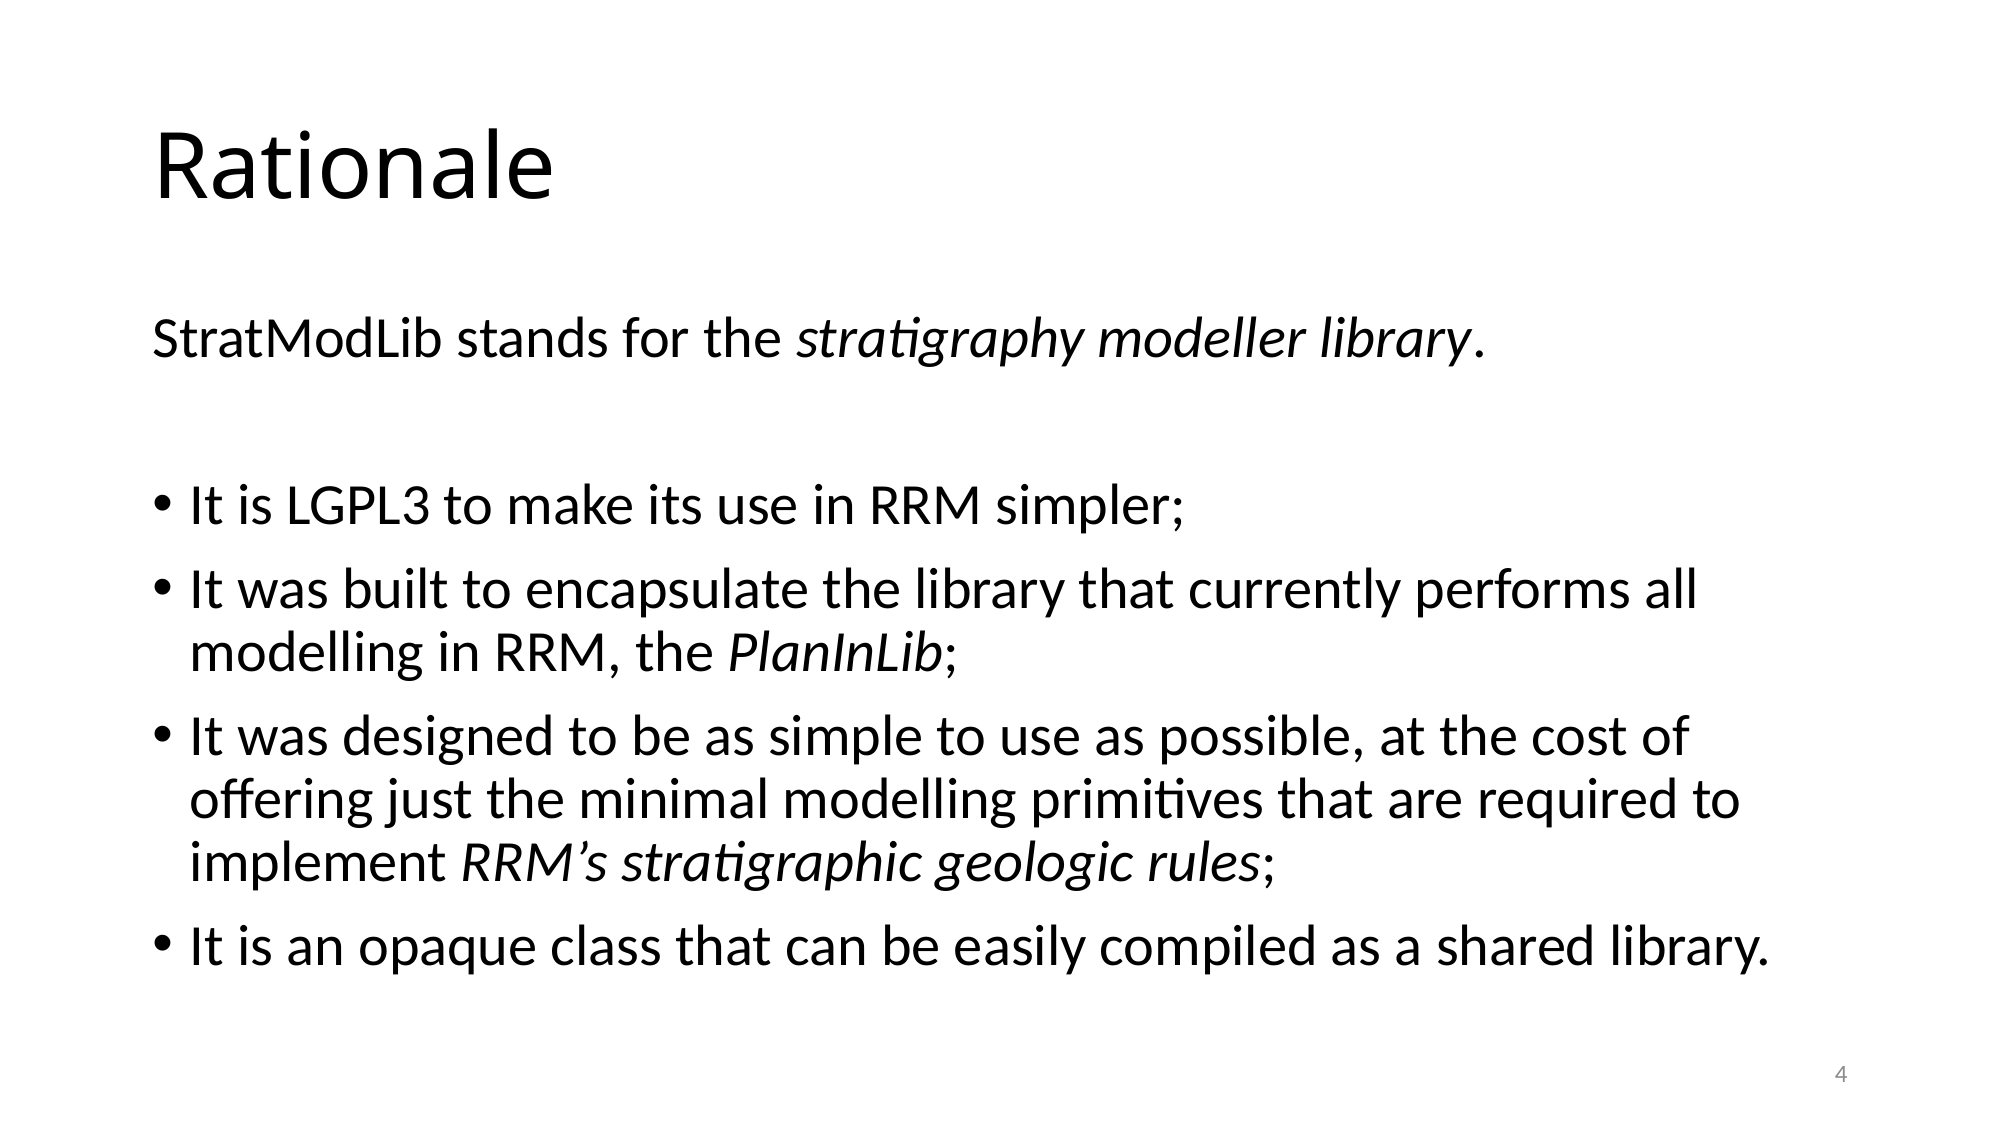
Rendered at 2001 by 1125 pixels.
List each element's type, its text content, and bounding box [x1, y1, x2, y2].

slide_number 4 [1412, 1042, 1863, 1103]
list StratModLib stands for the stratigraphy modeller library. It is LGPL3 to make its use in RRM simpler; It was built to encapsulate the library that currently performs all modelling in RRM, the PlanInLib; It was designed to be as simple to use as possible, at the cost of offering just the minimal modelling primitives that are required to implement RRM’s stratigraphic geologic rules; It is an opaque class that can be easily compiled as a shared library. [137, 299, 1863, 1014]
title Rationale [137, 59, 1863, 278]
